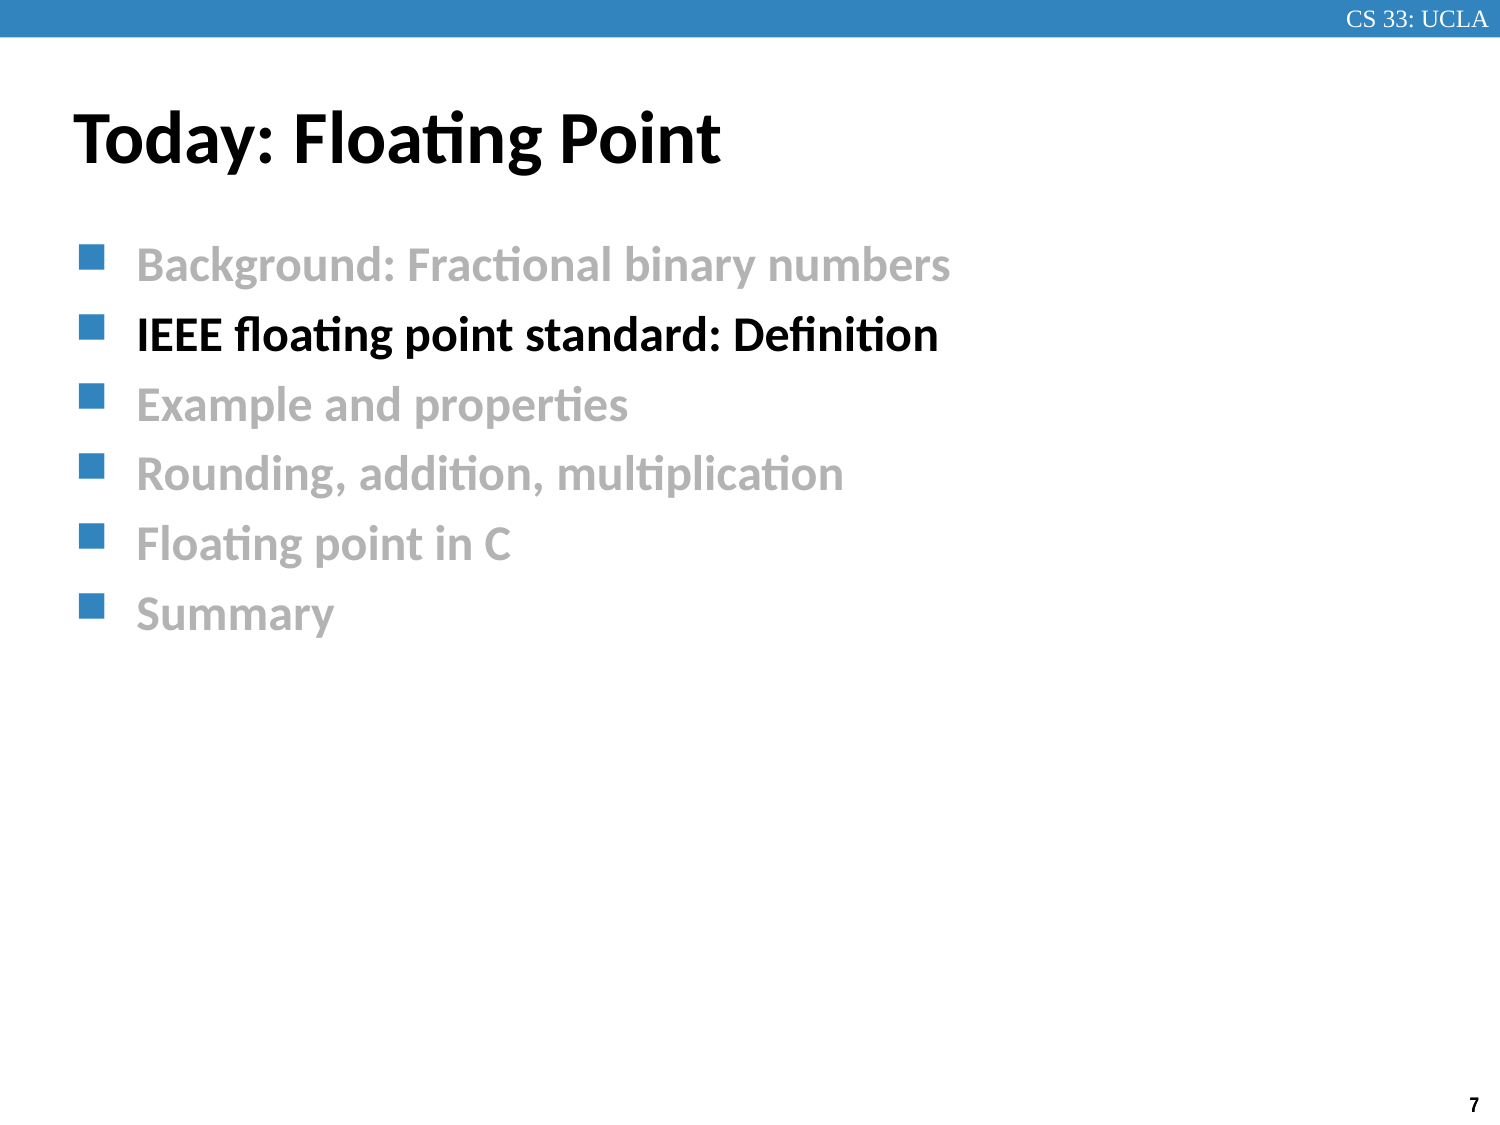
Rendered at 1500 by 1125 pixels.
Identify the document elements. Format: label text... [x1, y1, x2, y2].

list Background: Fractional binary numbers IEEE floating point standard: Definition Example and properties Rounding, addition, multiplication Floating point in C Summary [64, 223, 1361, 1040]
title Today: Floating Point [58, 71, 1305, 197]
